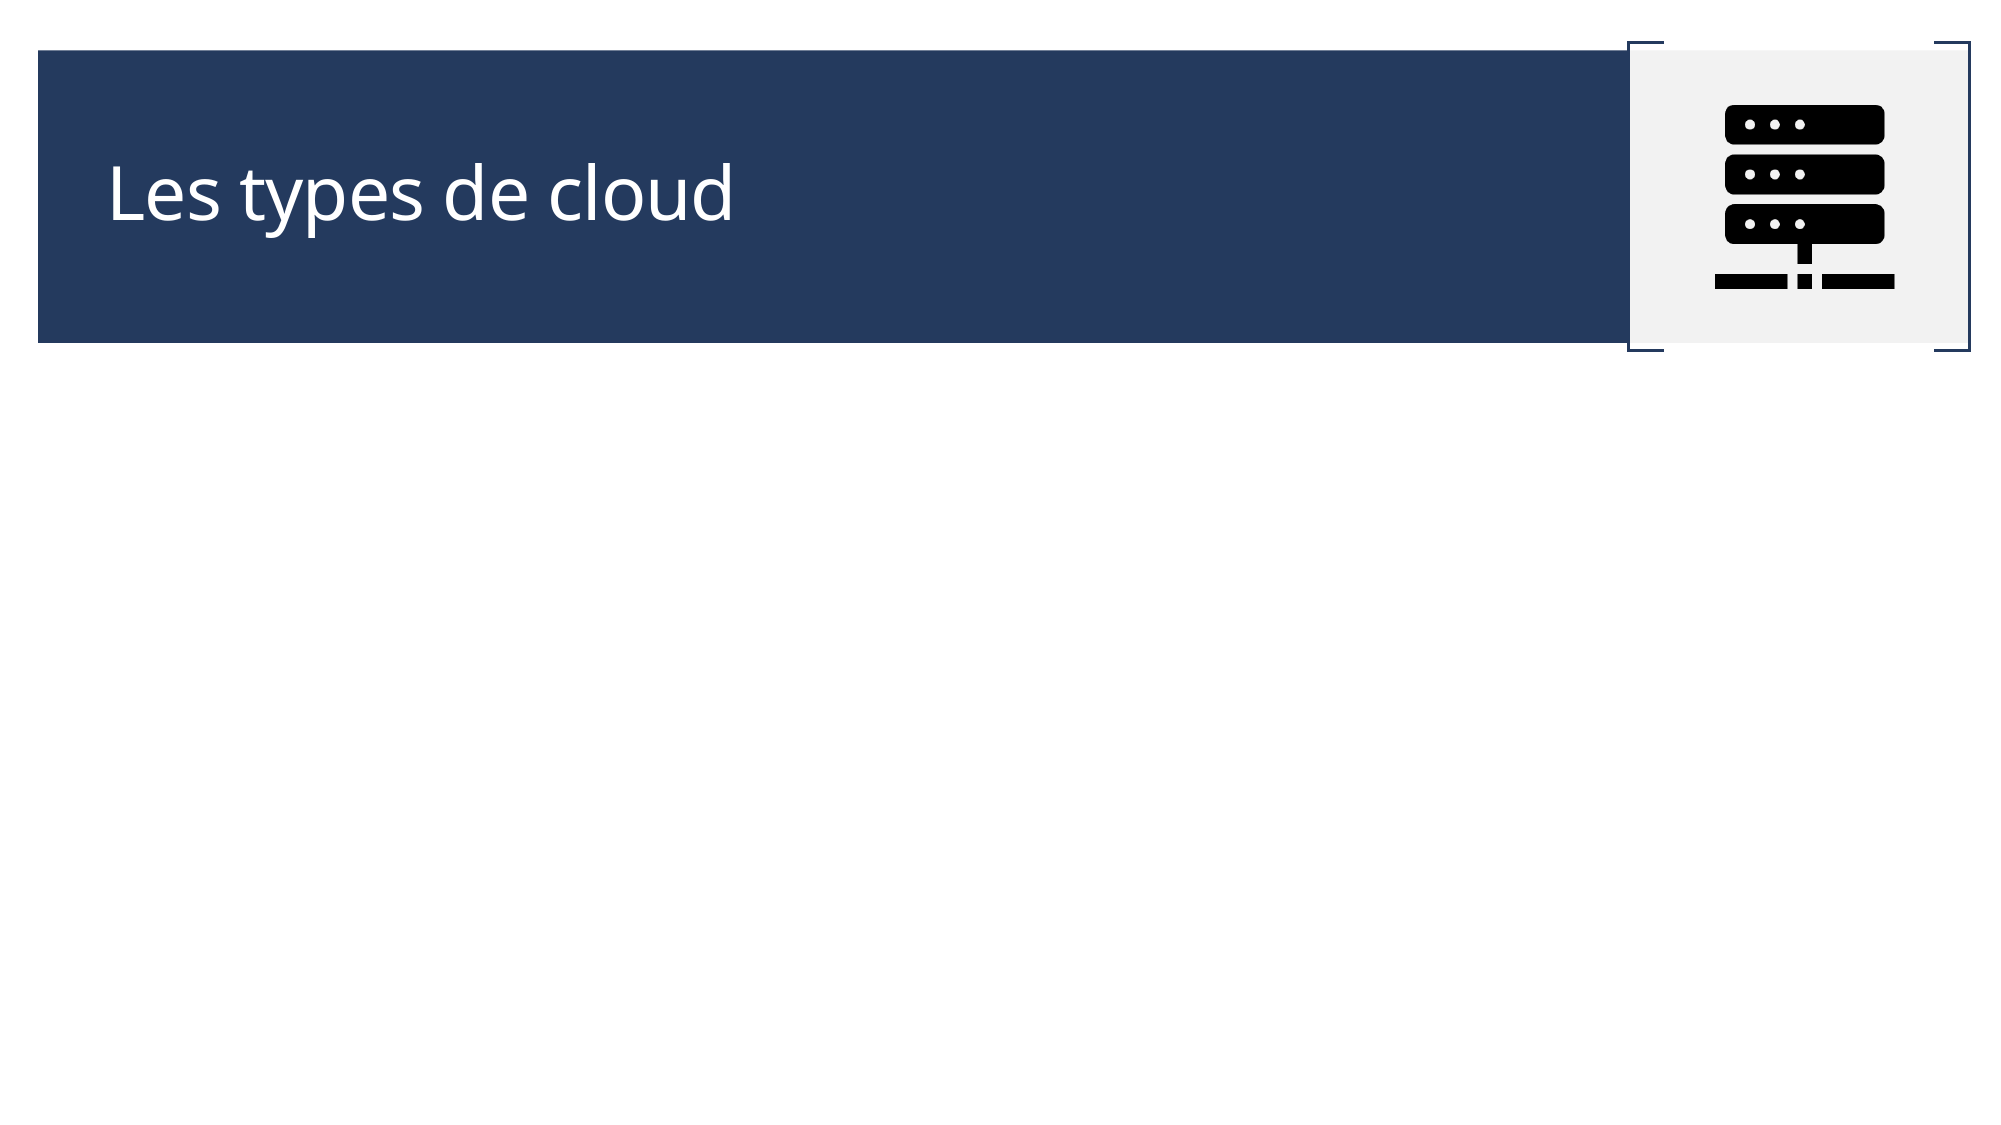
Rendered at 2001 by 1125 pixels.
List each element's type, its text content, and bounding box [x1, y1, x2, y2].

picture [1685, 77, 1924, 316]
title Les types de cloud [106, 50, 1615, 343]
